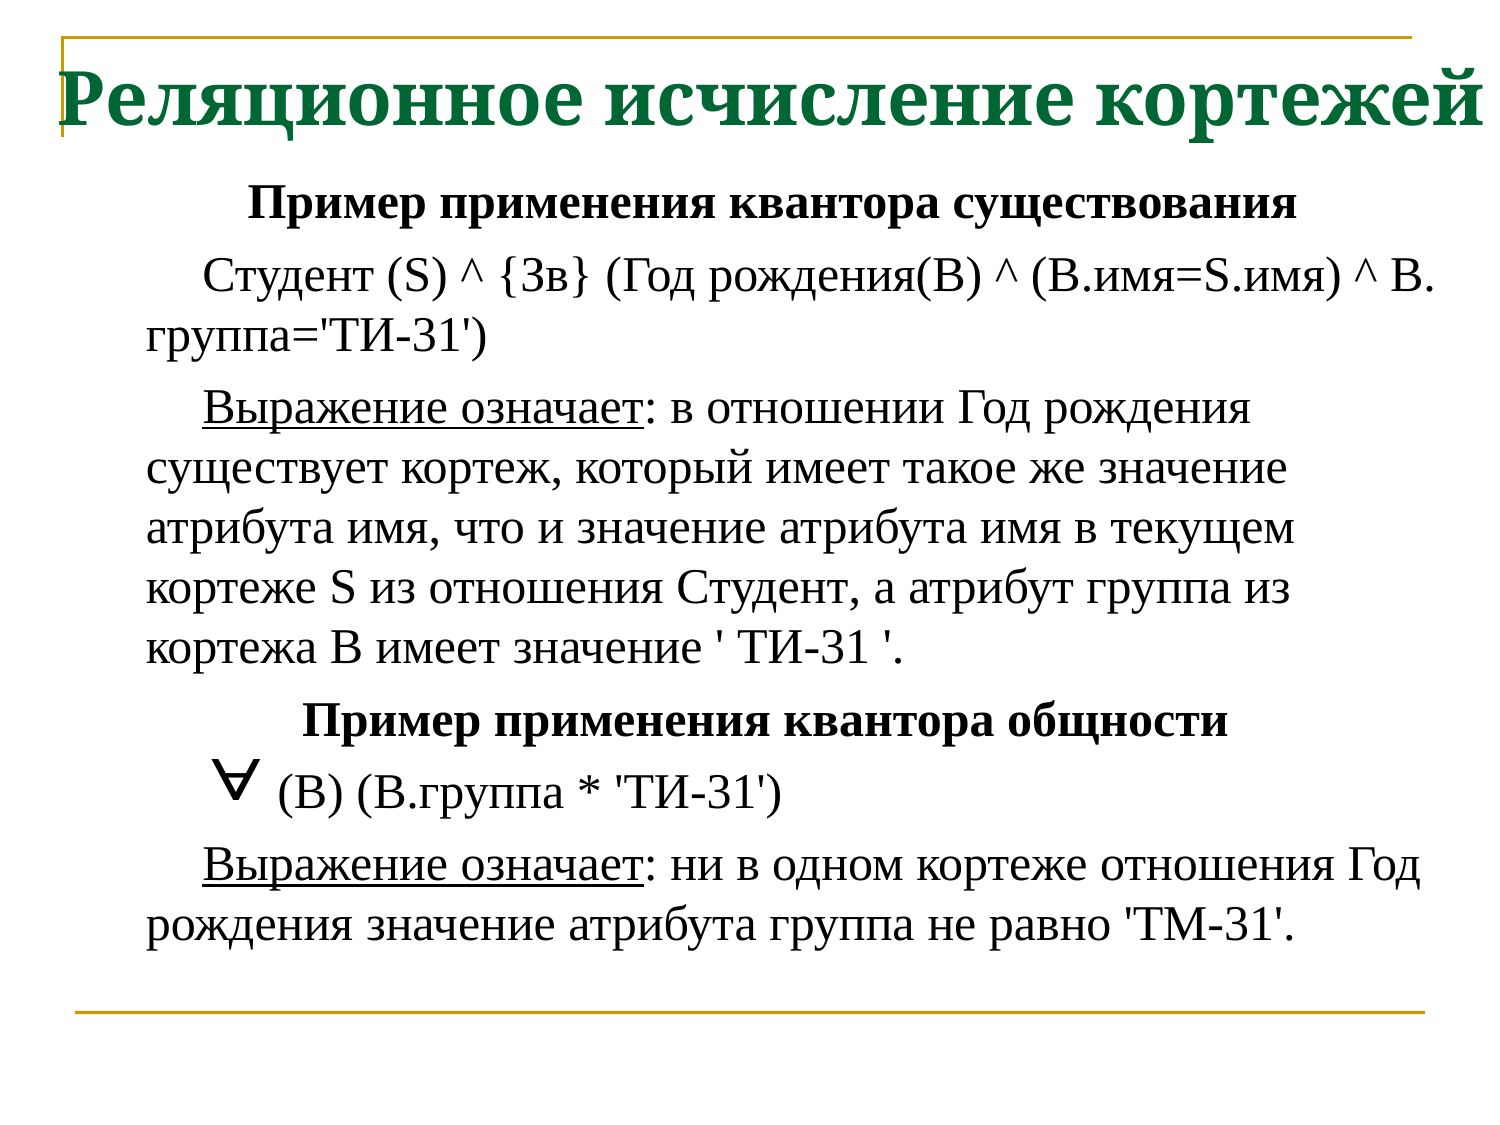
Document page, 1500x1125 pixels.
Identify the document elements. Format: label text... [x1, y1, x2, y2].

text_box Пример применения квантора существования Студент (S) ^ {Зв} (Год рождения(B) ^ (В.имя=S.имя) ^ В. группа='ТИ-31') Выражение означает: в отношении Год рождения существует кортеж, который имеет такое же значение атрибута имя, что и значение атрибута имя в текущем кортеже S из отношения Студент, а атрибут группа из кортежа В имеет значение ' ТИ-31 '. Пример применения квантора общности (B) (В.группа * 'ТИ-31') Выражение означает: ни в одном кортеже отношения Год рождения значение атрибута группа не равно 'ТМ-31'. [74, 160, 1471, 1006]
text_box Реляционное исчисление кортежей [42, 42, 1500, 148]
